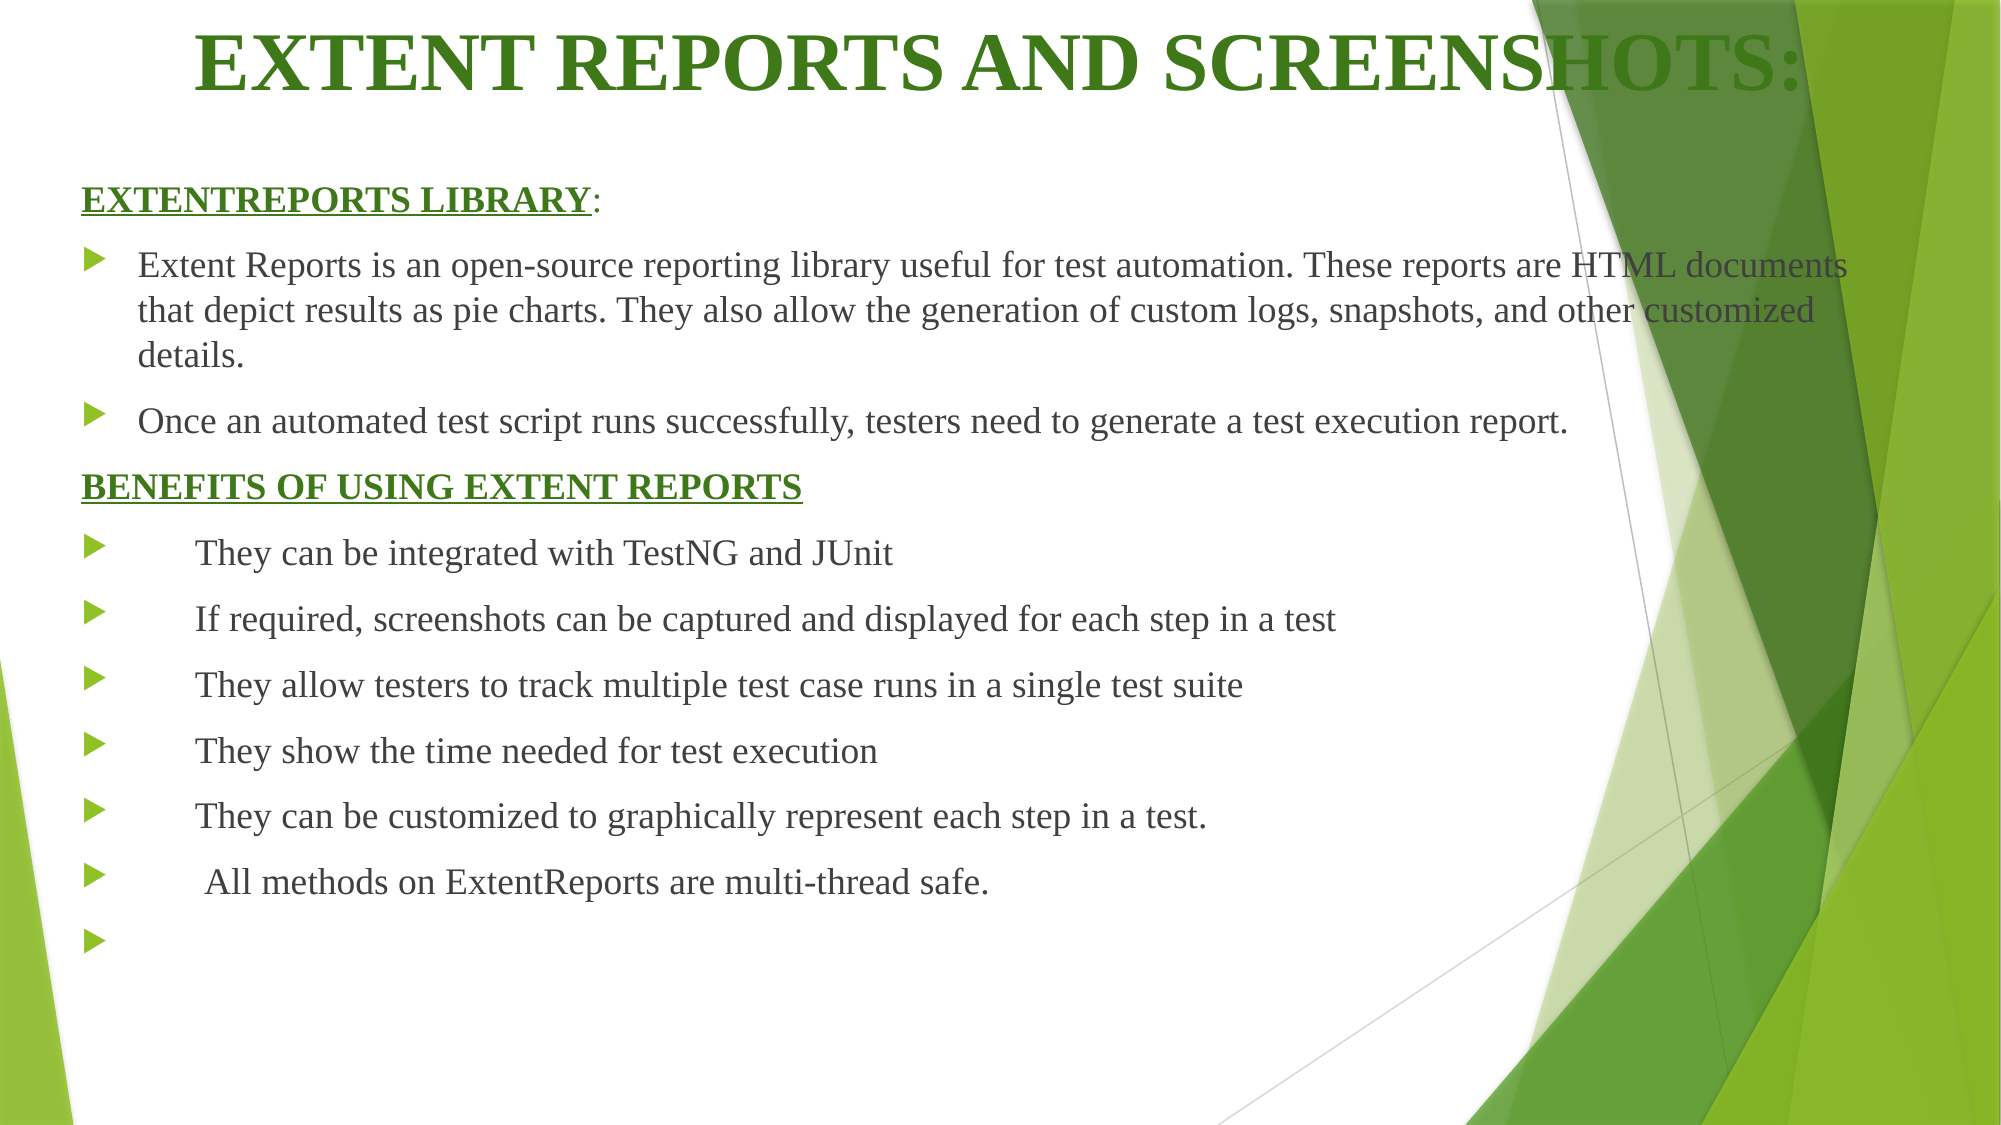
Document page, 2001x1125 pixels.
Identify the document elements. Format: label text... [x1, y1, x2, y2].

list EXTENTREPORTS LIBRARY: Extent Reports is an open-source reporting library useful for test automation. These reports are HTML documents that depict results as pie charts. They also allow the generation of custom logs, snapshots, and other customized details. Once an automated test script runs successfully, testers need to generate a test execution report. BENEFITS OF USING EXTENT REPORTS They can be integrated with TestNG and JUnit If required, screenshots can be captured and displayed for each step in a test They allow testers to track multiple test case runs in a single test suite They show the time needed for test execution They can be customized to graphically represent each step in a test. All methods on ExtentReports are multi-thread safe. [66, 167, 1931, 1125]
title EXTENT REPORTS AND SCREENSHOTS: [137, 0, 1863, 167]
